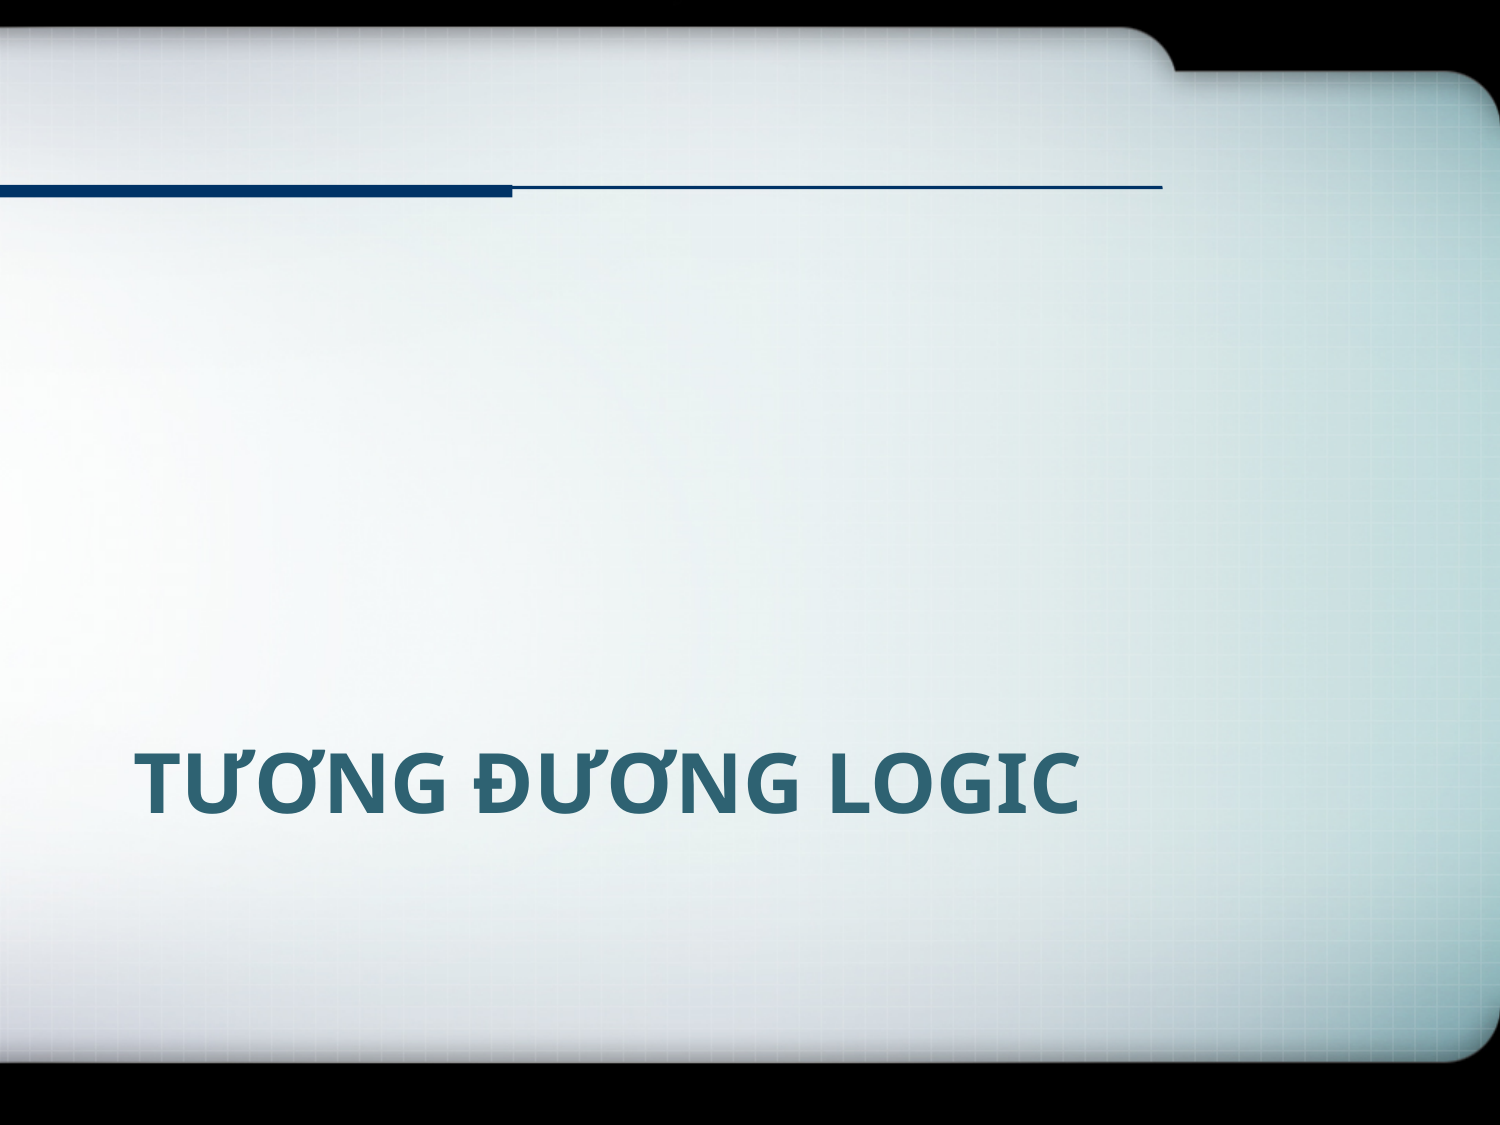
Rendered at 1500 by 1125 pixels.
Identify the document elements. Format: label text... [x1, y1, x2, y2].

title Tương đương logic [118, 722, 1394, 947]
picture [0, 0, 1500, 1125]
